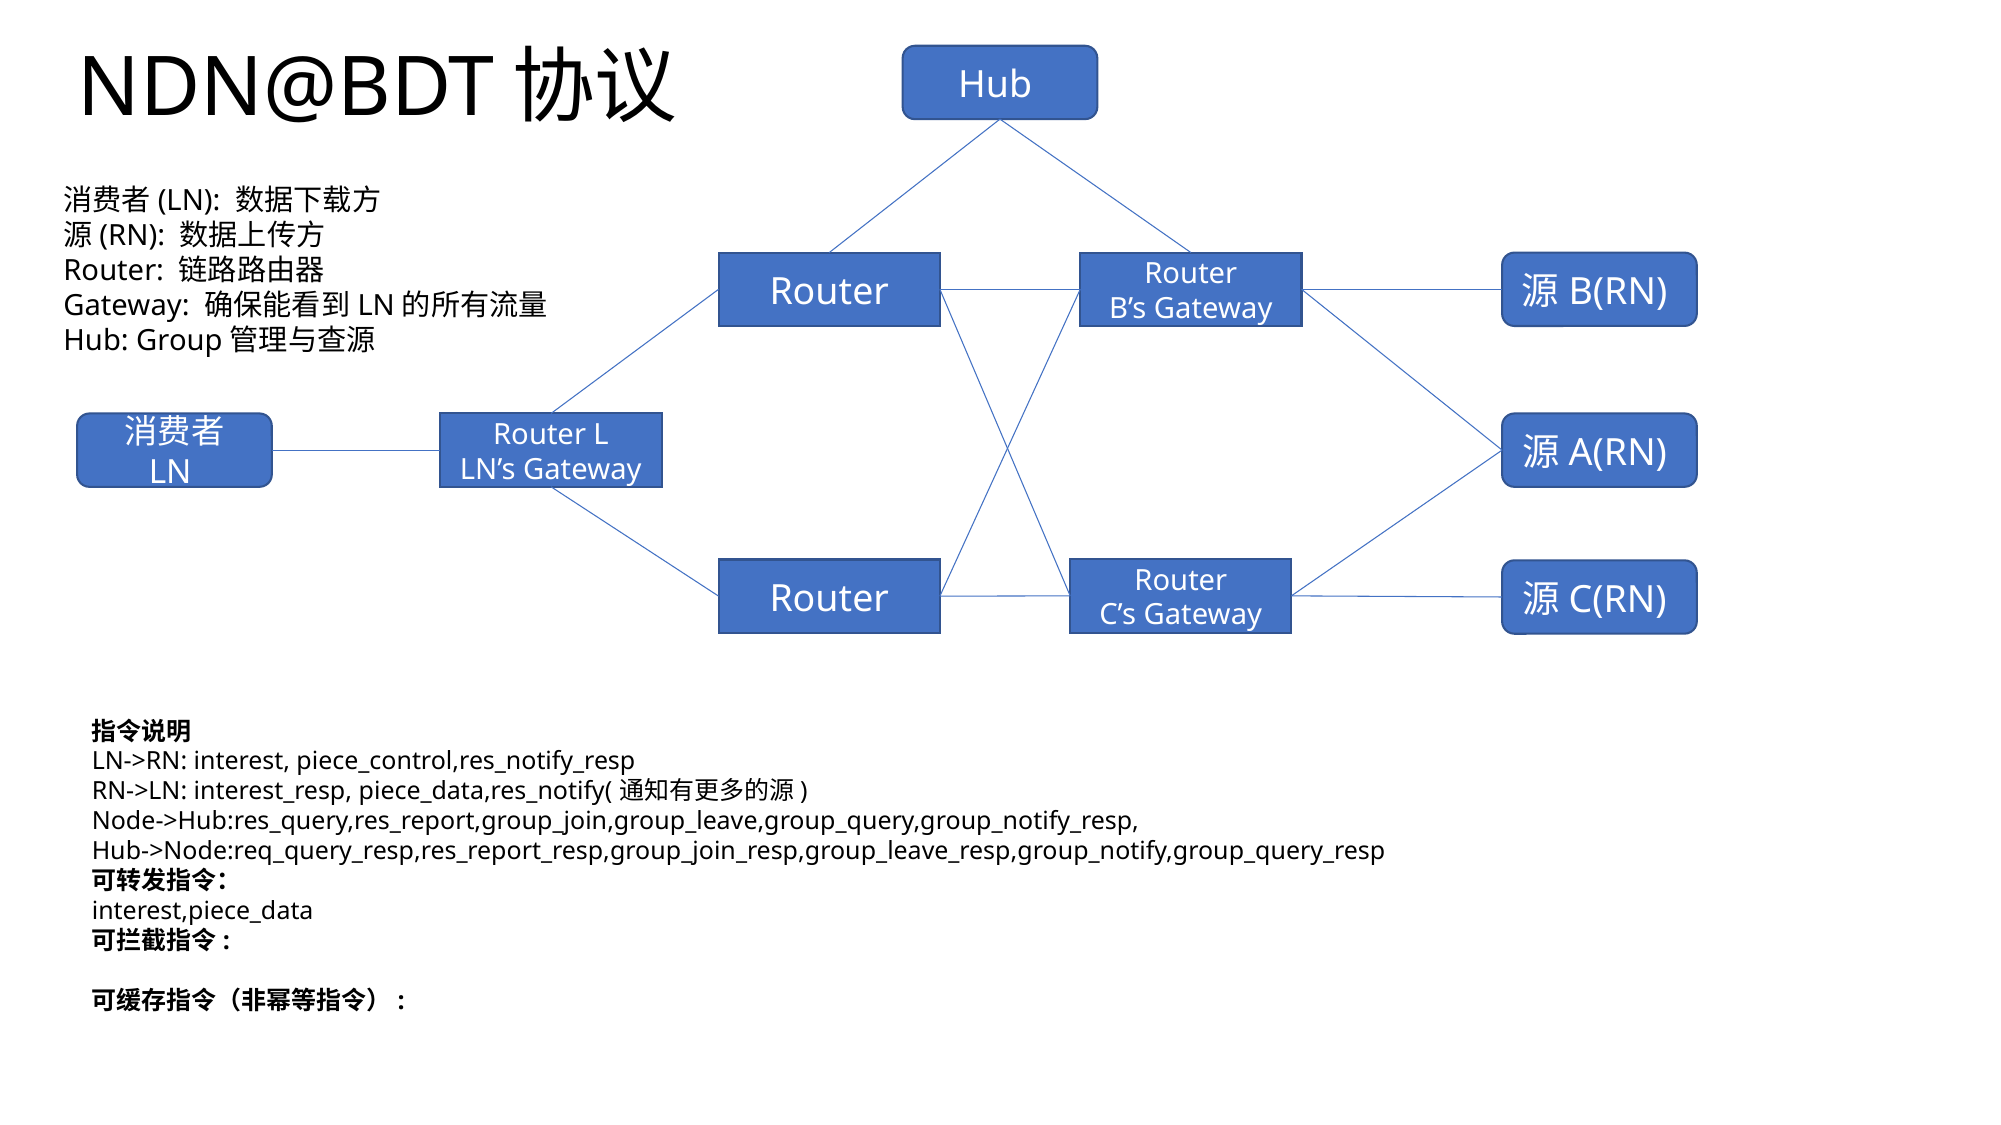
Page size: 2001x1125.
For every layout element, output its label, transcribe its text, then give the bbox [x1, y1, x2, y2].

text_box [1301, 290, 1503, 450]
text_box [551, 289, 719, 414]
text_box 源C(RN) [1501, 559, 1698, 635]
text_box 源B(RN) [1501, 251, 1698, 328]
text_box Router [718, 558, 941, 634]
text_box 源A(RN) [1503, 412, 1698, 488]
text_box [999, 119, 1191, 253]
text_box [939, 290, 1071, 595]
title NDN@BDT协议 [62, 36, 777, 142]
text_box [551, 486, 719, 597]
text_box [1071, 290, 1081, 597]
text_box Hub [901, 44, 1099, 119]
text_box 消费者 LN [76, 412, 273, 488]
text_box Router C’s Gateway [1069, 558, 1292, 634]
text_box Router B’s Gateway [1079, 252, 1303, 327]
text_box 消费者(LN): 数据下载方 源(RN): 数据上传方 Router: 链路路由器 Gateway: 确保能看到LN的所有流量 Hub: Group管理与查源 [48, 173, 563, 364]
text_box 指令说明 LN->RN: interest, piece_control,res_notify_resp RN->LN: interest_resp, piece_data,res_notify(通知有更多的源) Node->Hub:res_query,res_report,group_join,group_leave,group_query,group_notify_resp, Hub->Node:req_query_resp,res_report_resp,group_join_resp,group_leave_resp,group_notify,group_query_resp 可转发指令： interest,piece_data 可拦截指令: 可缓存指令（非幂等指令）: [77, 707, 1794, 1022]
text_box Router L LN’s Gateway [439, 412, 663, 488]
text_box Router [718, 252, 941, 327]
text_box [829, 119, 999, 253]
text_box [1291, 450, 1503, 595]
